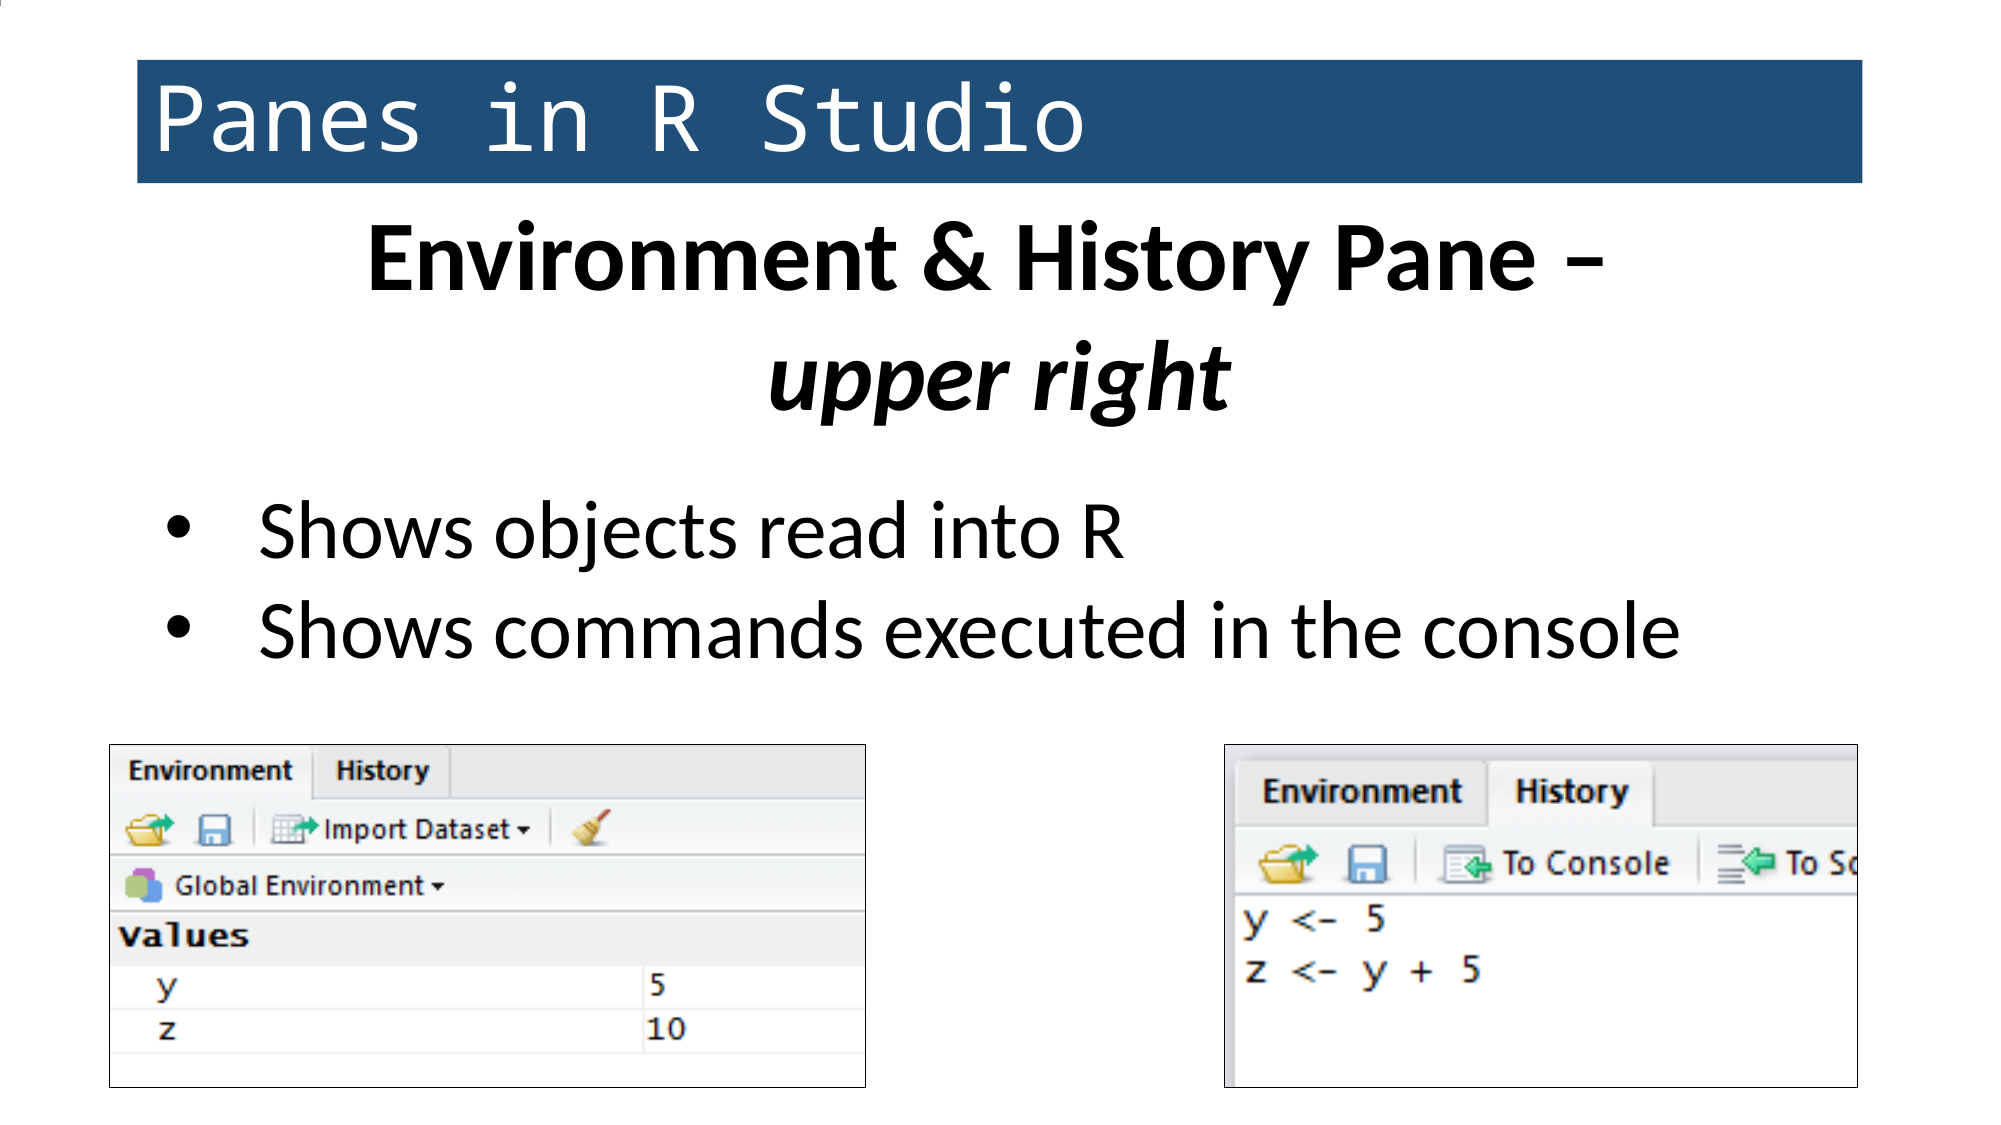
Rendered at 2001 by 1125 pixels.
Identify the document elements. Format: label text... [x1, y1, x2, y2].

text_box Environment & History Pane – upper right Shows objects read into R Shows commands executed in the console [0, 183, 2000, 683]
title Panes in R Studio [137, 59, 1863, 184]
picture [1224, 744, 1858, 1088]
picture [109, 744, 866, 1088]
